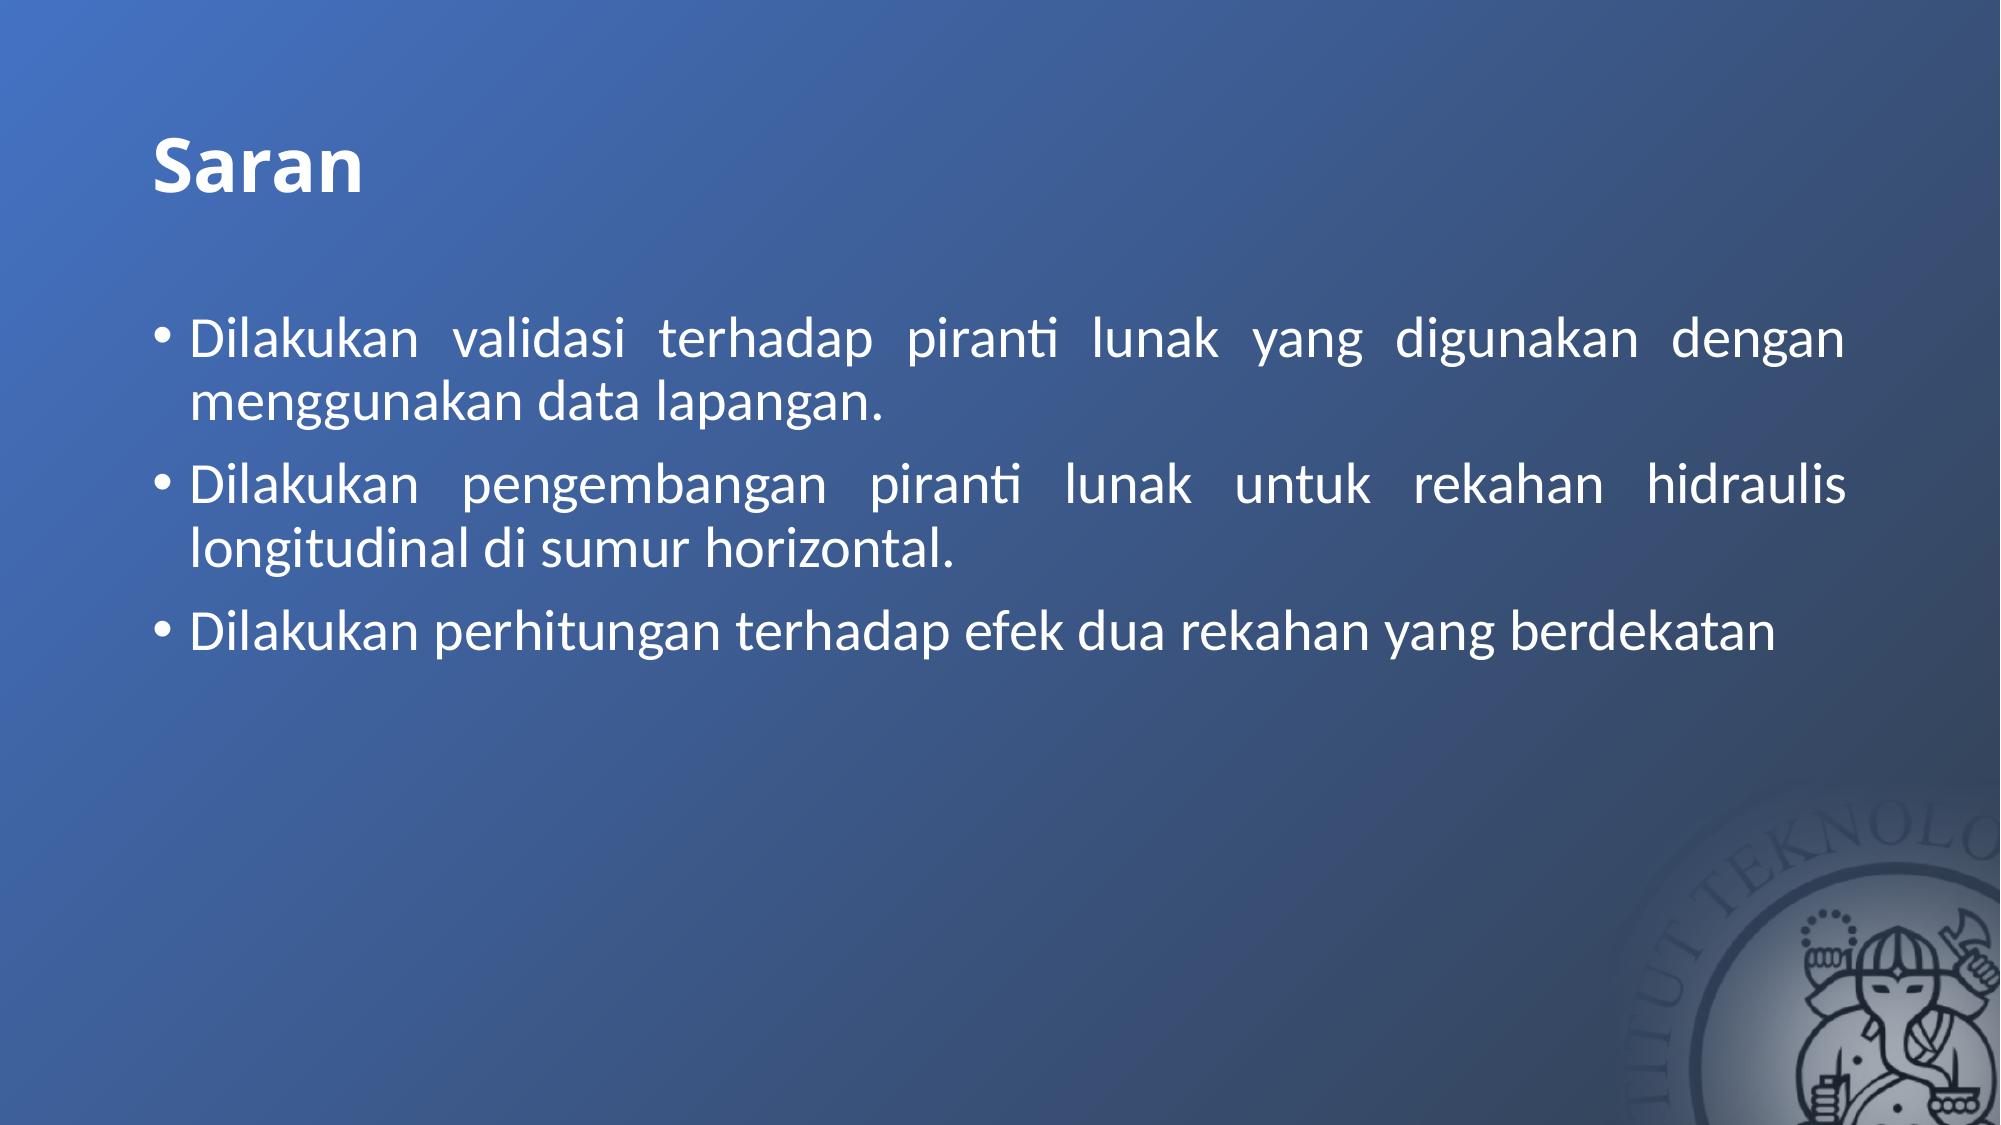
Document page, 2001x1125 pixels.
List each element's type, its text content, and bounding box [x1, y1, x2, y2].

picture [1585, 758, 2000, 1125]
title Saran [137, 59, 1863, 278]
list Dilakukan validasi terhadap piranti lunak yang digunakan dengan menggunakan data lapangan. Dilakukan pengembangan piranti lunak untuk rekahan hidraulis longitudinal di sumur horizontal. Dilakukan perhitungan terhadap efek dua rekahan yang berdekatan [137, 299, 1863, 1014]
